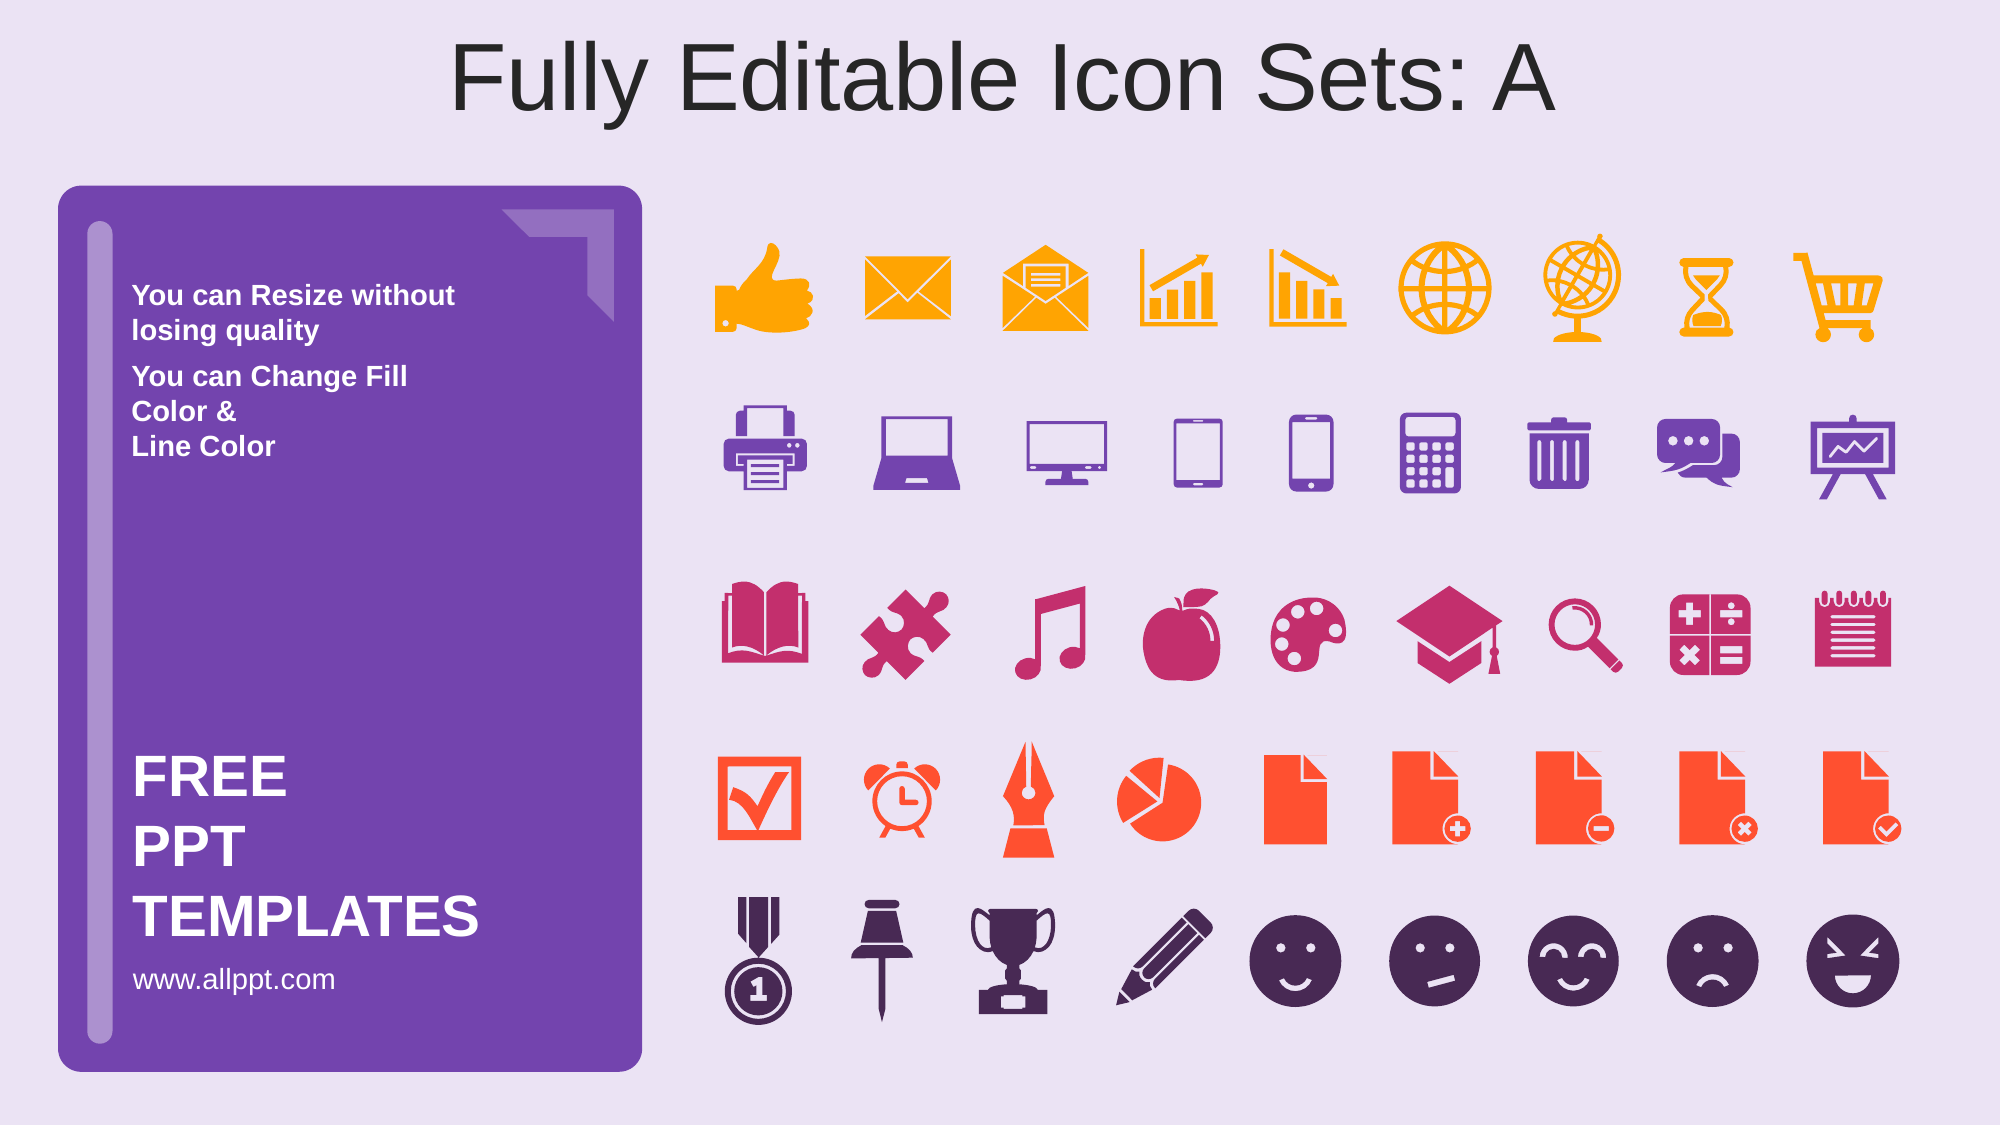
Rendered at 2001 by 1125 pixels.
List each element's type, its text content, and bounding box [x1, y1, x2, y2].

text_box [1388, 914, 1482, 1008]
text_box [1398, 411, 1462, 495]
text_box [1668, 593, 1752, 677]
text_box [1813, 589, 1893, 668]
text_box [1397, 240, 1493, 336]
text_box [862, 760, 942, 839]
text_box [1805, 913, 1901, 1009]
text_box [1547, 597, 1625, 674]
text_box [1000, 243, 1091, 332]
text_box [722, 404, 809, 492]
text_box [1139, 248, 1219, 327]
text_box [1542, 232, 1623, 343]
text_box [1116, 756, 1203, 843]
text_box [1287, 413, 1335, 493]
text_box [1263, 752, 1330, 845]
text_box [970, 906, 1057, 1016]
text_box [1172, 417, 1224, 489]
text_box [872, 415, 962, 491]
text_box [1534, 748, 1616, 846]
text_box [714, 241, 815, 334]
text_box [1665, 914, 1760, 1009]
text_box [1792, 251, 1884, 344]
text_box [1269, 596, 1348, 673]
text_box [1678, 748, 1759, 846]
text_box [1394, 584, 1505, 686]
text_box [1268, 248, 1348, 328]
text_box [1678, 256, 1735, 338]
text_box [723, 896, 794, 1026]
text_box [858, 588, 953, 682]
text_box [849, 898, 915, 1023]
text_box [1526, 914, 1620, 1008]
text_box [862, 255, 954, 321]
text_box [1114, 907, 1214, 1007]
text_box [1000, 741, 1057, 859]
text_box [1656, 417, 1741, 489]
text_box [720, 580, 810, 664]
text_box [1809, 413, 1897, 501]
text_box [1025, 420, 1109, 487]
list Fully Editable Icon Sets: A [53, 20, 1952, 140]
text_box [1391, 748, 1472, 846]
text_box [1248, 914, 1343, 1009]
text_box [1526, 416, 1592, 490]
text_box [717, 756, 802, 841]
text_box [1278, 247, 1341, 320]
text_box [1141, 587, 1222, 682]
text_box [1821, 748, 1903, 846]
text_box [1014, 584, 1087, 681]
